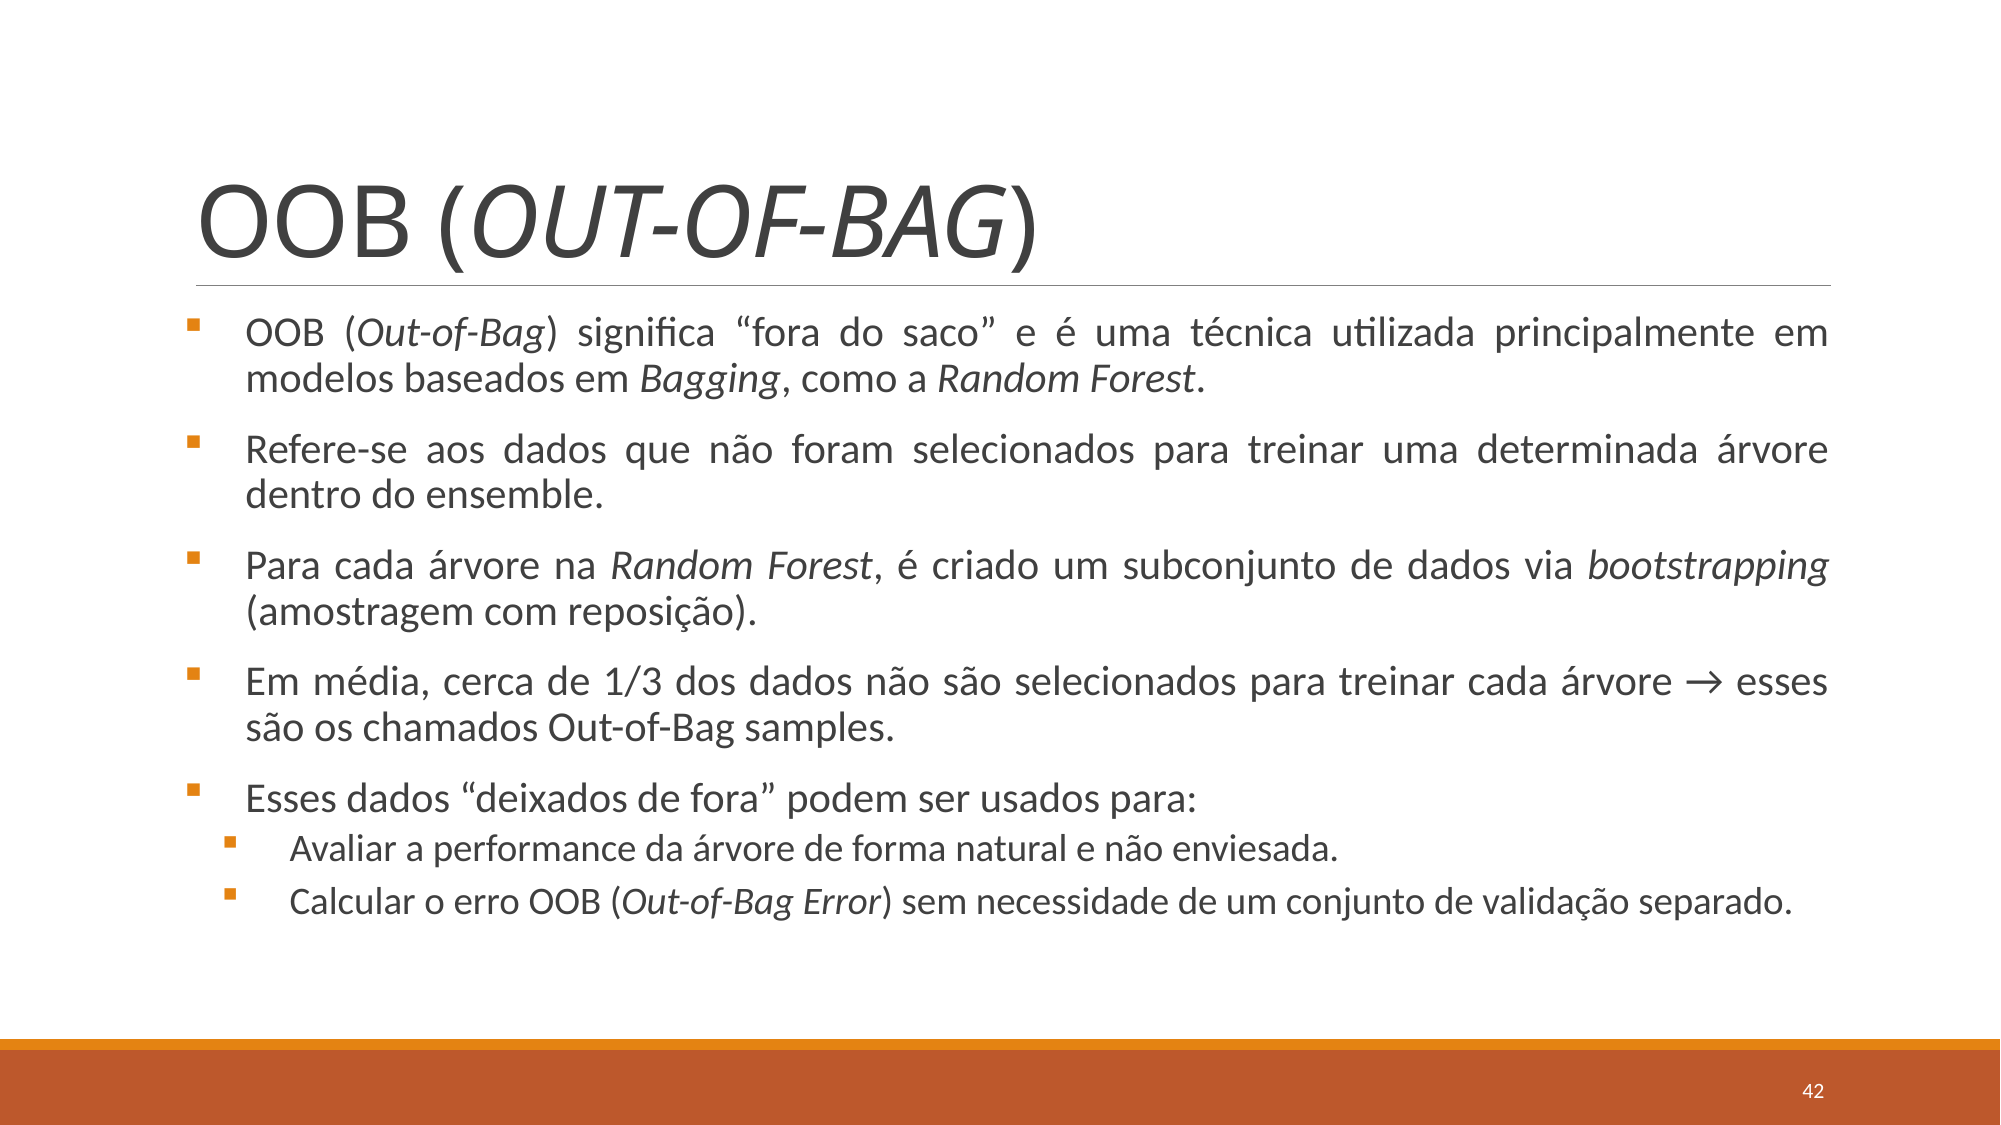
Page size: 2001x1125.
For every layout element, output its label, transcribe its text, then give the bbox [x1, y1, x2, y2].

slide_number 42 [1624, 1059, 1840, 1120]
list OOB (Out-of-Bag) significa “fora do saco” e é uma técnica utilizada principalmente em modelos baseados em Bagging, como a Random Forest. Refere-se aos dados que não foram selecionados para treinar uma determinada árvore dentro do ensemble. Para cada árvore na Random Forest, é criado um subconjunto de dados via bootstrapping (amostragem com reposição). Em média, cerca de 1/3 dos dados não são selecionados para treinar cada árvore → esses são os chamados Out-of-Bag samples. Esses dados “deixados de fora” podem ser usados para: Avaliar a performance da árvore de forma natural e não enviesada. Calcular o erro OOB (Out-of-Bag Error) sem necessidade de um conjunto de validação separado. [180, 302, 1830, 963]
title OOB (OUT-OF-BAG) [180, 47, 1830, 285]
